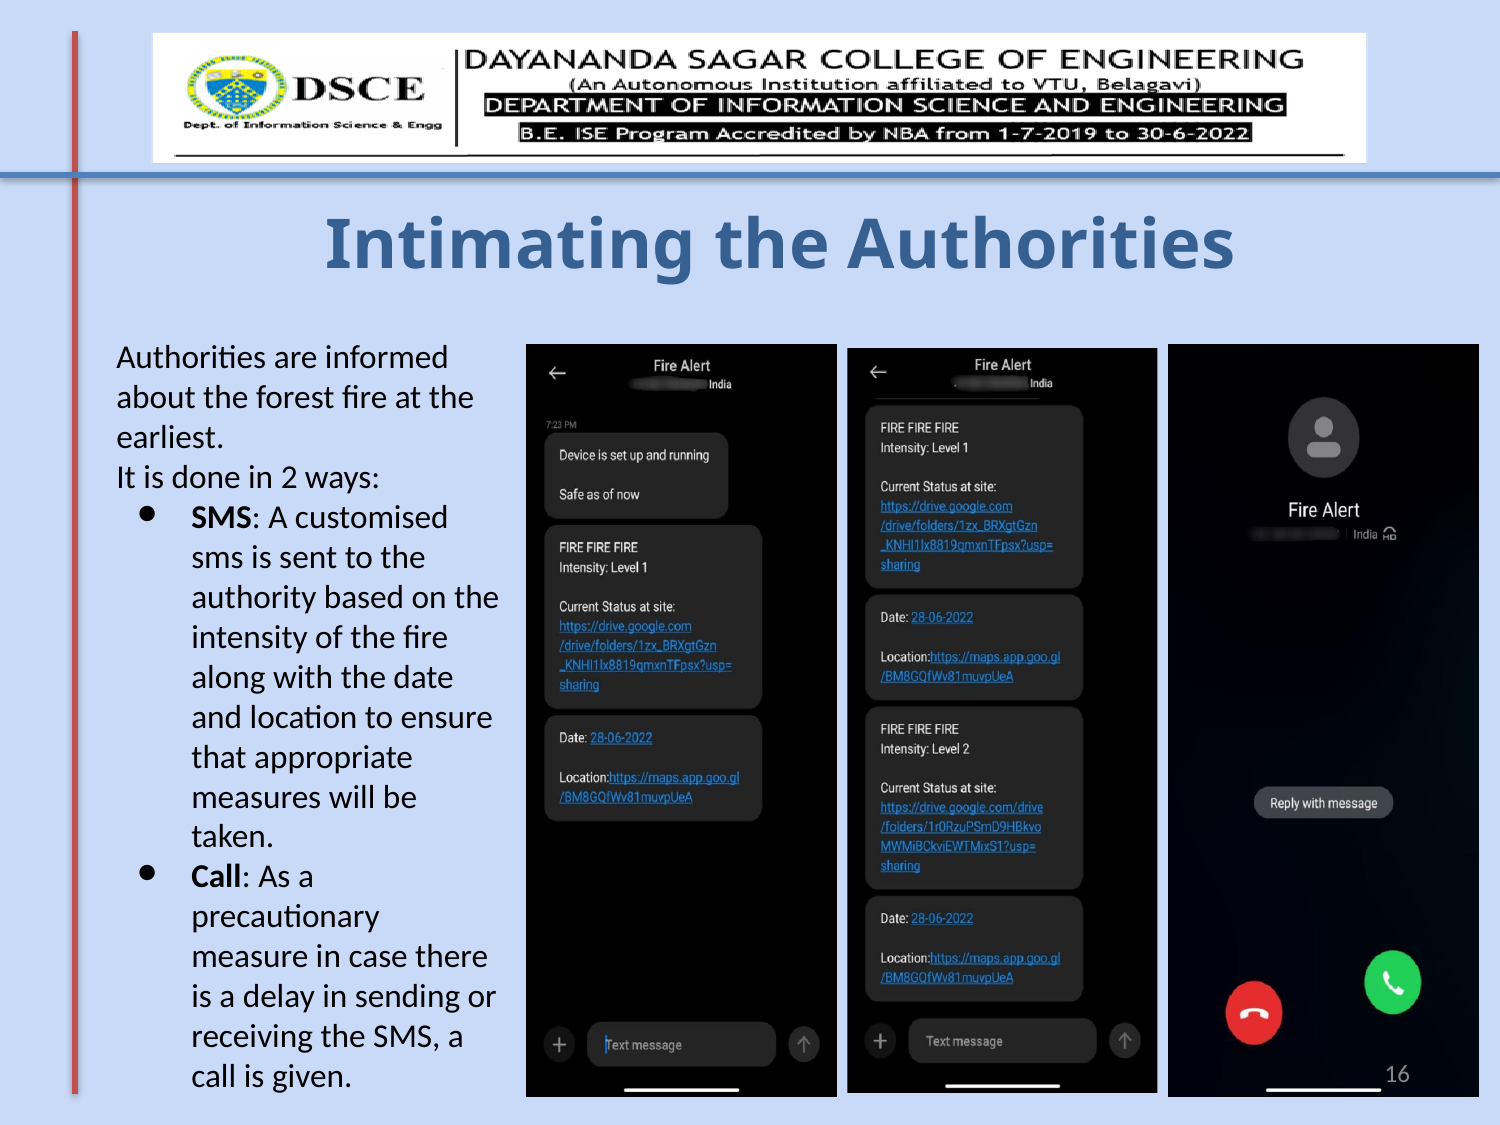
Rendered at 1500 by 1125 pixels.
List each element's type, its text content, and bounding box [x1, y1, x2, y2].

picture [525, 344, 837, 1097]
text_box Authorities are informed about the forest fire at the earliest. It is done in 2 ways: SMS: A customised sms is sent to the authority based on the intensity of the fire along with the date and location to ensure that appropriate measures will be taken. Call: As a precautionary measure in case there is a delay in sending or receiving the SMS, a call is given. [101, 320, 515, 561]
text_box Intimating the Authorities [101, 186, 1479, 298]
picture [846, 348, 1158, 1093]
picture [150, 30, 1370, 164]
slide_number 16 [1074, 1099, 1167, 1103]
picture [1168, 344, 1479, 1097]
text_box Authorities are informed about the forest fire at the earliest. It is done in 2 ways: SMS: A customised sms is sent to the authority based on the intensity of the fire along with the date and location to ensure that appropriate measures will be taken. Call: As a precautionary measure in case there is a delay in sending or receiving the SMS, a call is given. [101, 571, 515, 1110]
